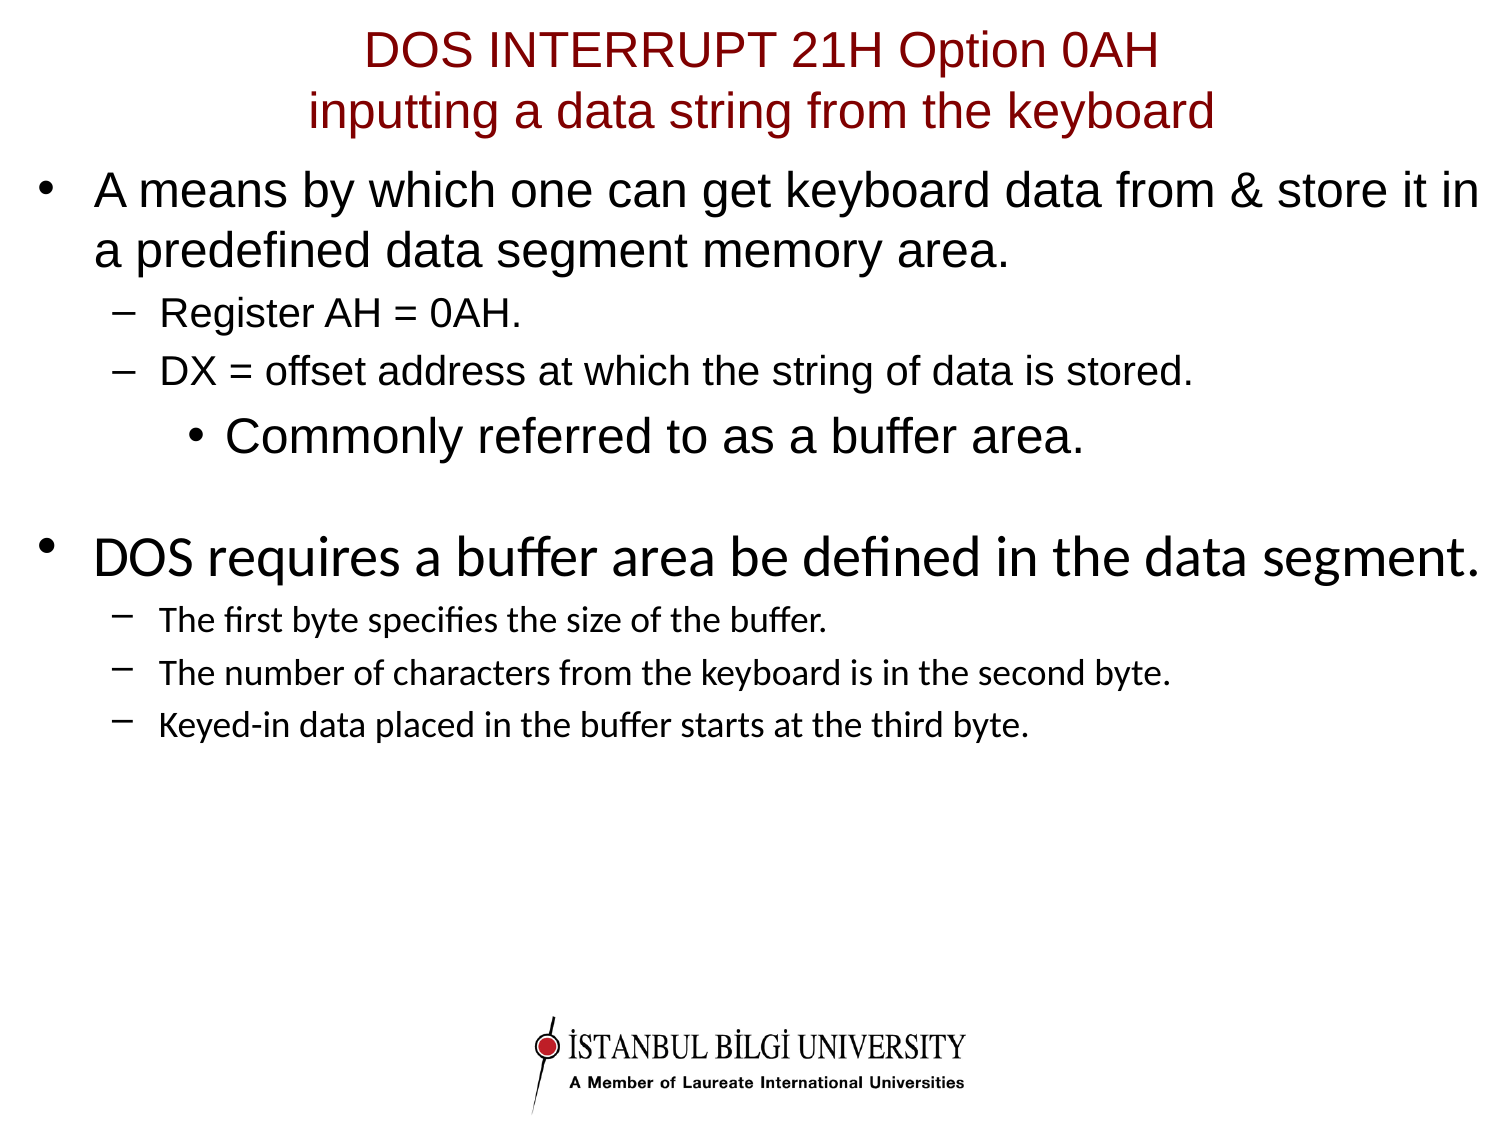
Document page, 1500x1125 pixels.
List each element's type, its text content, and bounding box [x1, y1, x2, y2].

text_box DOS requires a buffer area be defined in the data segment. The first byte specifies the size of the buffer. The number of characters from the keyboard is in the second byte. Keyed-in data placed in the buffer starts at the third byte. [22, 510, 1500, 1036]
title DOS INTERRUPT 21H Option 0AH inputting a data string from the keyboard [24, 8, 1500, 147]
picture [531, 1036, 966, 1116]
list A means by which one can get keyboard data from & store it in a predefined data segment memory area. Register AH = 0AH. DX = offset address at which the string of data is stored. Commonly referred to as a buffer area. [22, 149, 1500, 510]
